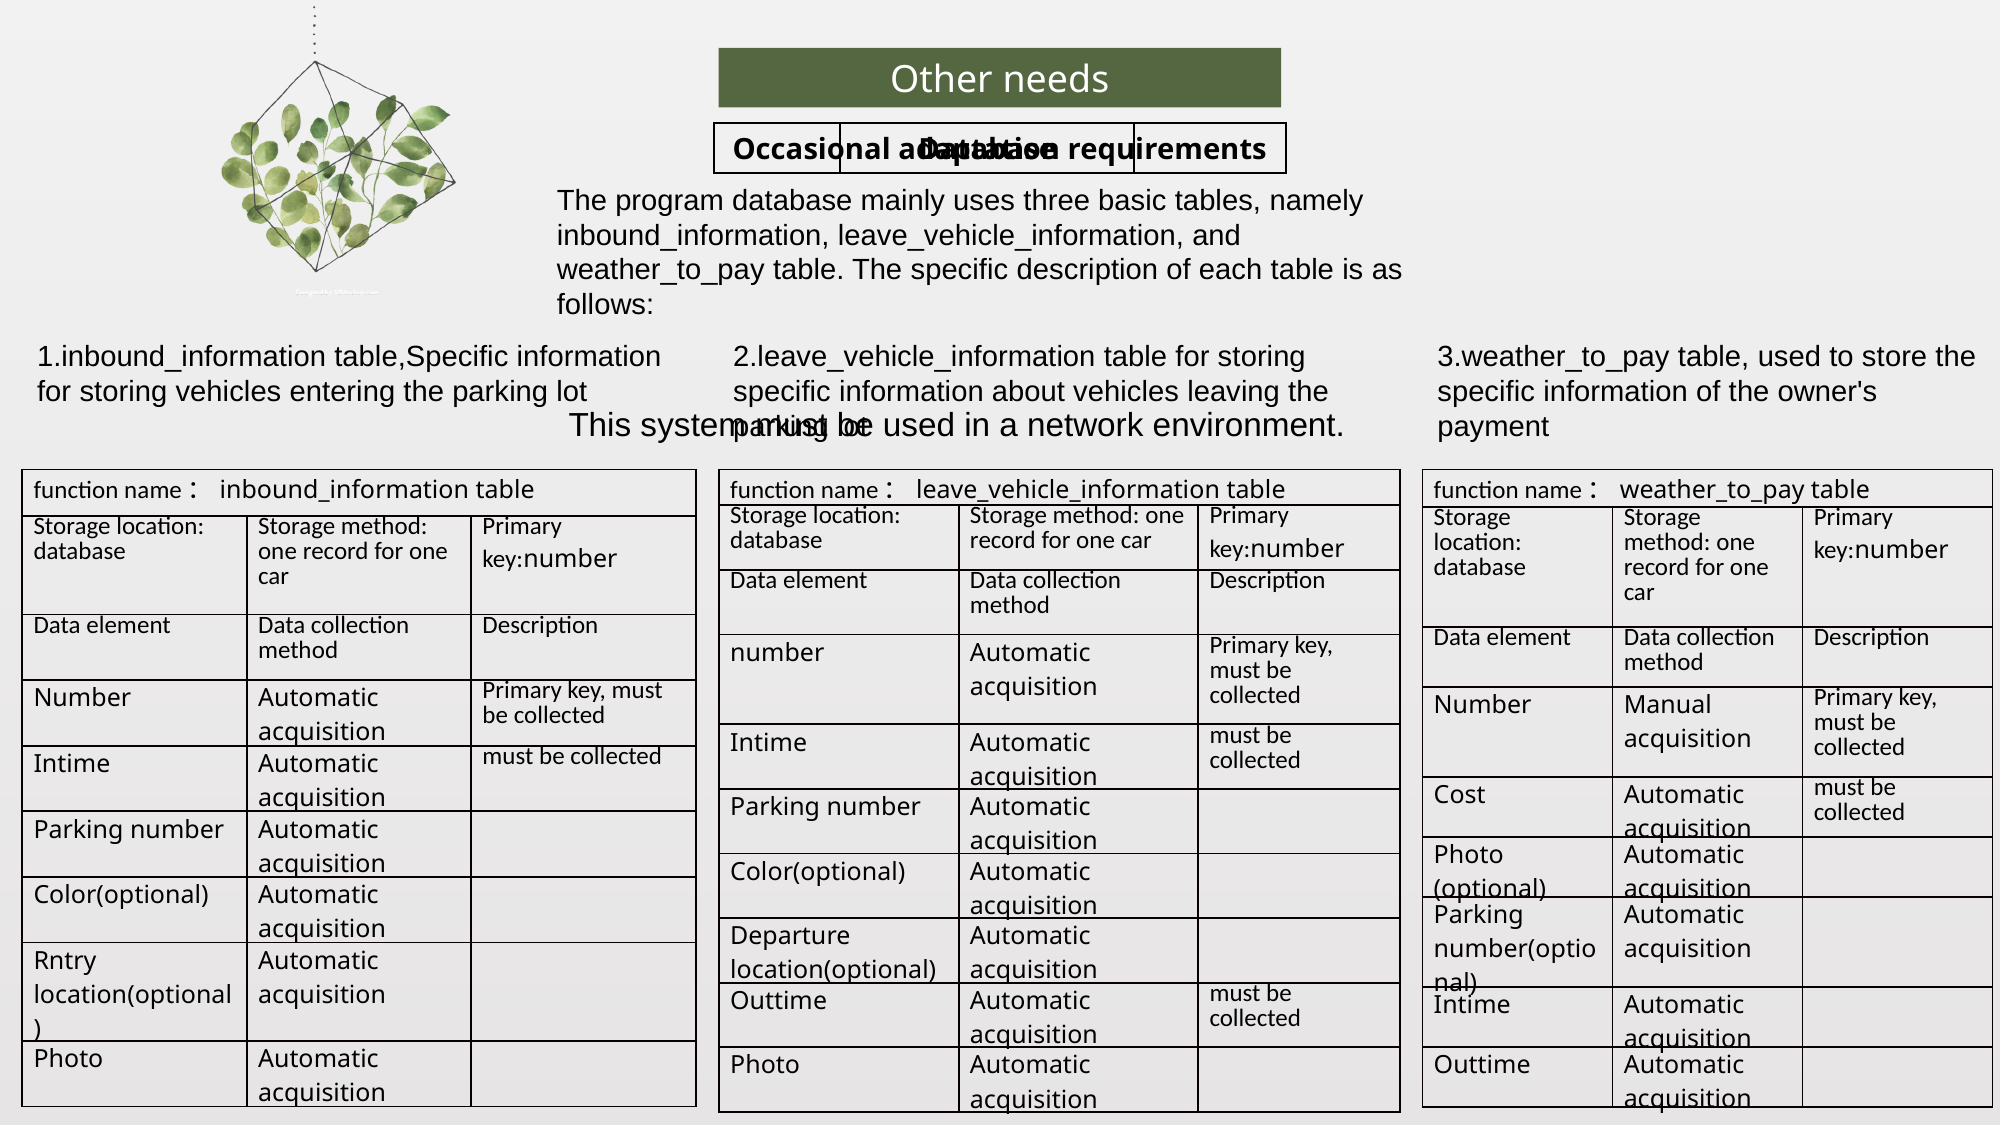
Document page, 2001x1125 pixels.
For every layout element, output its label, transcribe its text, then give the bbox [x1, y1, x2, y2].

table_cell must be collected [472, 747, 695, 810]
table_cell Automatic acquisition [1613, 778, 1802, 836]
table_cell number [720, 635, 958, 723]
table_header function name：inbound_information table [23, 470, 695, 515]
table_cell must be collected [1803, 778, 1992, 836]
table_cell Data collection method [1613, 628, 1802, 686]
table_cell Storage location: database [23, 517, 246, 614]
table_cell Primary key:number [1199, 506, 1399, 569]
table_cell Automatic acquisition [1613, 1048, 1802, 1106]
table_cell Photo (optional) [1423, 838, 1612, 896]
table_cell Automatic acquisition [1613, 988, 1802, 1046]
table_cell Cost [1423, 778, 1612, 836]
table_cell Primary key, must be collected [1803, 688, 1992, 776]
table_cell must be collected [1199, 984, 1399, 1046]
text_box 3.weather_to_pay table, used to store the specific information of the owner's payment [1422, 330, 1993, 450]
table_cell Intime [1423, 988, 1612, 1046]
table_cell Data element [23, 615, 246, 679]
table_cell Data collection method [248, 615, 470, 679]
table_cell [1803, 898, 1992, 986]
table_cell Automatic acquisition [248, 943, 470, 1040]
table_cell Number [23, 681, 246, 745]
table_cell Primary key:number [472, 517, 695, 614]
table_cell [1199, 1048, 1399, 1111]
table_cell Storage method: one record for one car [960, 506, 1197, 569]
picture [185, 0, 489, 331]
table_cell Parking number [720, 790, 958, 853]
table_cell Data collection method [960, 571, 1197, 634]
table_cell Color(optional) [720, 854, 958, 917]
table_cell Automatic acquisition [248, 878, 470, 942]
text_box Occasional adaptation requirements [713, 122, 1287, 174]
table_cell Automatic acquisition [960, 919, 1197, 982]
table_cell Description [472, 615, 695, 679]
table_cell Storage location: database [1423, 508, 1612, 626]
table_cell Data element [720, 571, 958, 634]
table_cell Automatic acquisition [248, 812, 470, 876]
text_box Other needs [718, 47, 1282, 108]
text_box The program database mainly uses three basic tables, namely inbound_information, leave_vehicle_information, and weather_to_pay table. The specific description of each table is as follows: [542, 173, 1458, 329]
table_cell Number [1423, 688, 1612, 776]
table_cell Departure location(optional) [720, 919, 958, 982]
table_cell Automatic acquisition [248, 1042, 470, 1106]
table_cell [1803, 1048, 1992, 1106]
table_cell Outtime [1423, 1048, 1612, 1106]
table_cell Description [1803, 628, 1992, 686]
table_cell Automatic acquisition [960, 984, 1197, 1046]
table_cell Parking number [23, 812, 246, 876]
table_cell must be collected [1199, 725, 1399, 788]
table_cell [472, 812, 695, 876]
table_header function name：weather_to_pay table [1423, 470, 1992, 506]
table_cell [1199, 919, 1399, 982]
table_cell [472, 878, 695, 942]
table_header function name：leave_vehicle_information table [720, 470, 1399, 504]
table_cell Automatic acquisition [960, 725, 1197, 788]
table_cell [1803, 988, 1992, 1046]
table_cell Primary key:number [1803, 508, 1992, 626]
table_cell Photo [720, 1048, 958, 1111]
table_cell Parking number(optional) [1423, 898, 1612, 986]
table_cell [1199, 854, 1399, 917]
table_cell Description [1199, 571, 1399, 634]
text_box 1.inbound_information table,Specific information for storing vehicles entering the parking lot [22, 330, 696, 415]
table_cell Photo [23, 1042, 246, 1106]
table_cell Automatic acquisition [960, 635, 1197, 723]
table_cell Automatic acquisition [960, 854, 1197, 917]
table_cell Automatic acquisition [1613, 838, 1802, 896]
table_cell Primary key, must be collected [472, 681, 695, 745]
table_cell Intime [720, 725, 958, 788]
table_cell [1199, 790, 1399, 853]
table_cell Manual acquisition [1613, 688, 1802, 776]
text_box This system must be used in a network environment. [553, 395, 1451, 451]
table_cell Automatic acquisition [960, 790, 1197, 853]
text_box 2.leave_vehicle_information table for storing specific information about vehicles leaving the parking lot [718, 330, 1401, 395]
table_cell Primary key, must be collected [1199, 635, 1399, 723]
table_cell Color(optional) [23, 878, 246, 942]
table_cell Rntry location(optional) [23, 943, 246, 1040]
table_cell [1803, 838, 1992, 896]
table_cell Data element [1423, 628, 1612, 686]
table_cell Storage method: one record for one car [1613, 508, 1802, 626]
table_cell Storage method: one record for one car [248, 517, 470, 614]
table_cell Automatic acquisition [248, 747, 470, 810]
table_cell Intime [23, 747, 246, 810]
table_cell Outtime [720, 984, 958, 1046]
table_cell Automatic acquisition [248, 681, 470, 745]
table_cell Automatic acquisition [1613, 898, 1802, 986]
table_cell Storage location: database [720, 506, 958, 569]
table_cell [472, 943, 695, 1040]
table_cell Automatic acquisition [960, 1048, 1197, 1111]
table_cell [472, 1042, 695, 1106]
